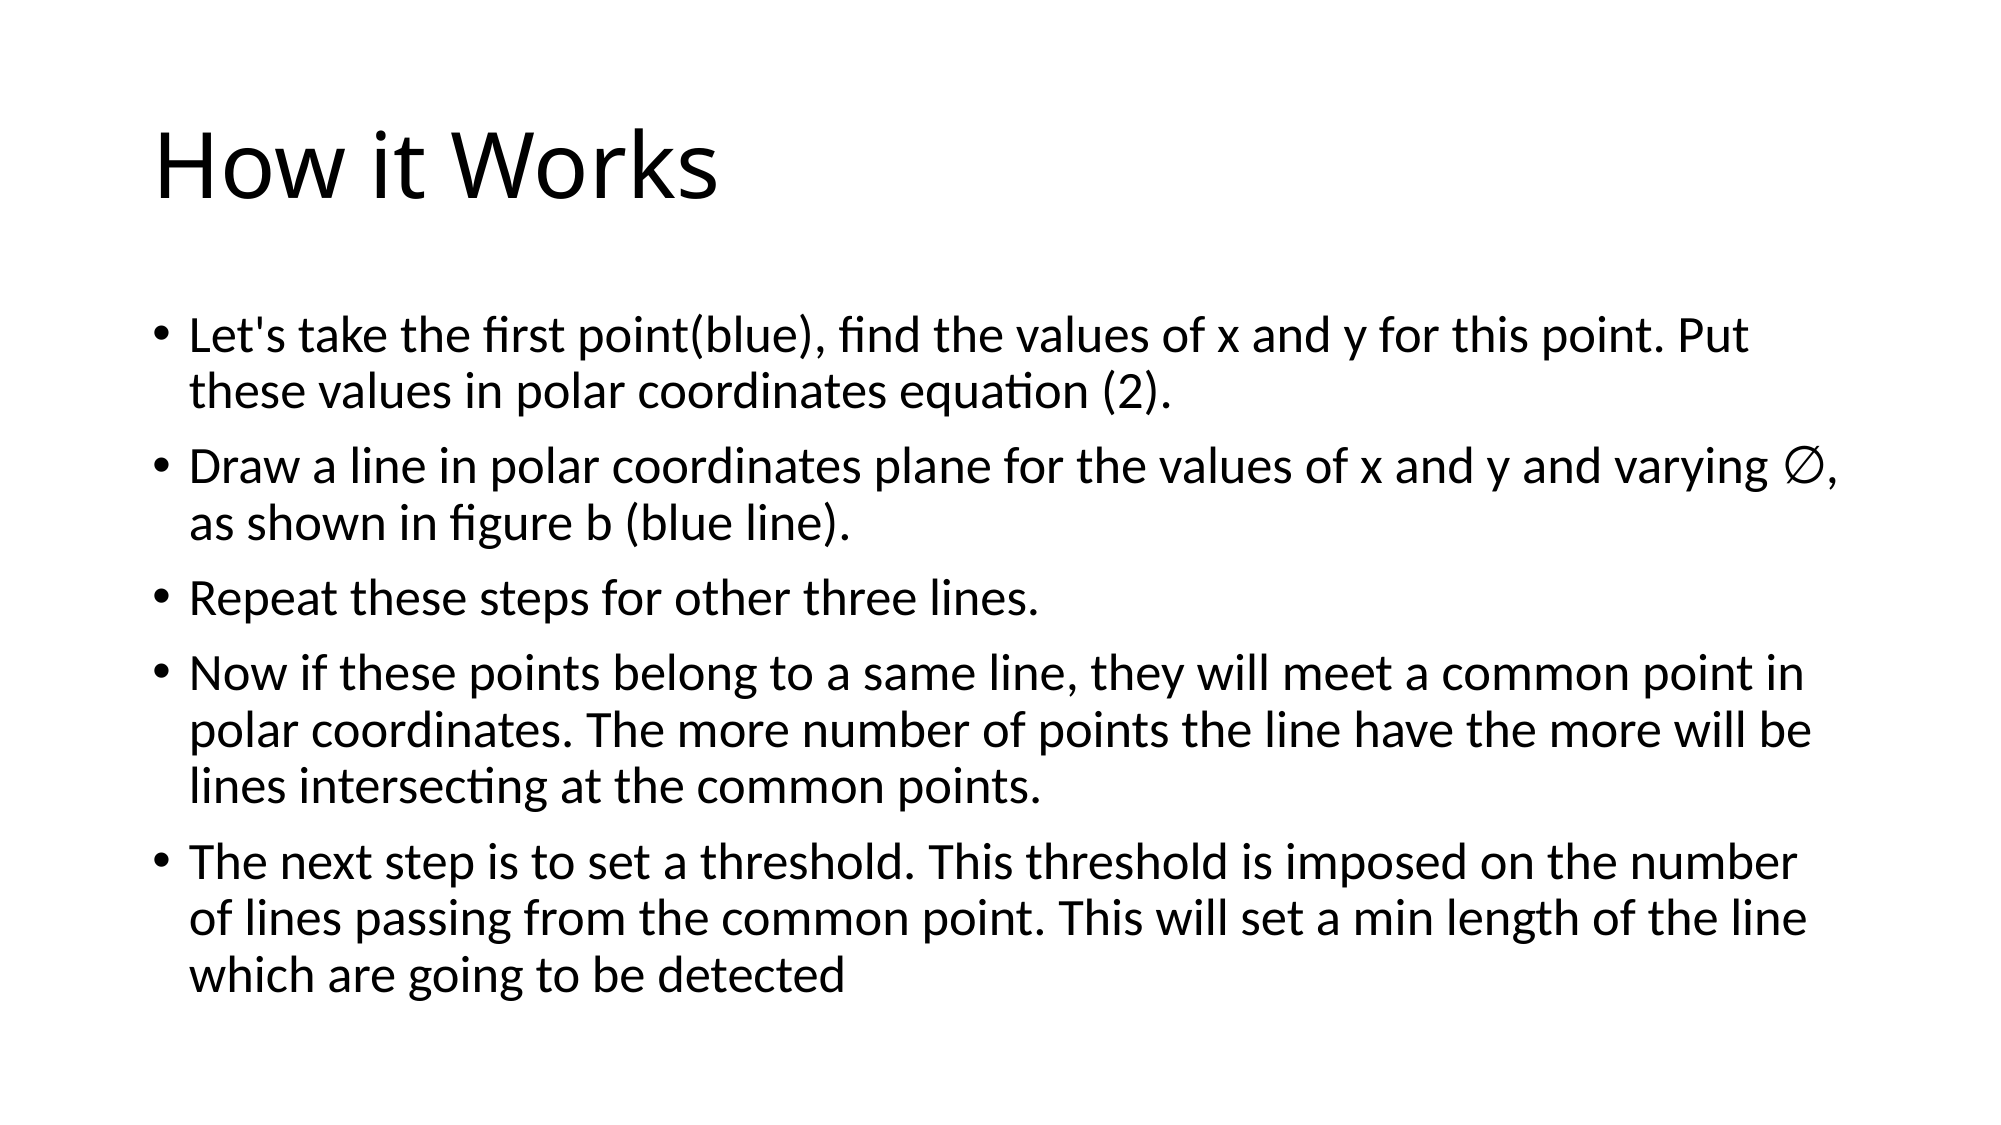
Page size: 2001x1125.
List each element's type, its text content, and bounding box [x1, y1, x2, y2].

title How it Works [137, 59, 1863, 278]
list Let's take the first point(blue), find the values of x and y for this point. Put these values in polar coordinates equation (2). Draw a line in polar coordinates plane for the values of x and y and varying ∅, as shown in figure b (blue line). Repeat these steps for other three lines. Now if these points belong to a same line, they will meet a common point in polar coordinates. The more number of points the line have the more will be lines intersecting at the common points. The next step is to set a threshold. This threshold is imposed on the number of lines passing from the common point. This will set a min length of the line which are going to be detected [137, 299, 1863, 1014]
